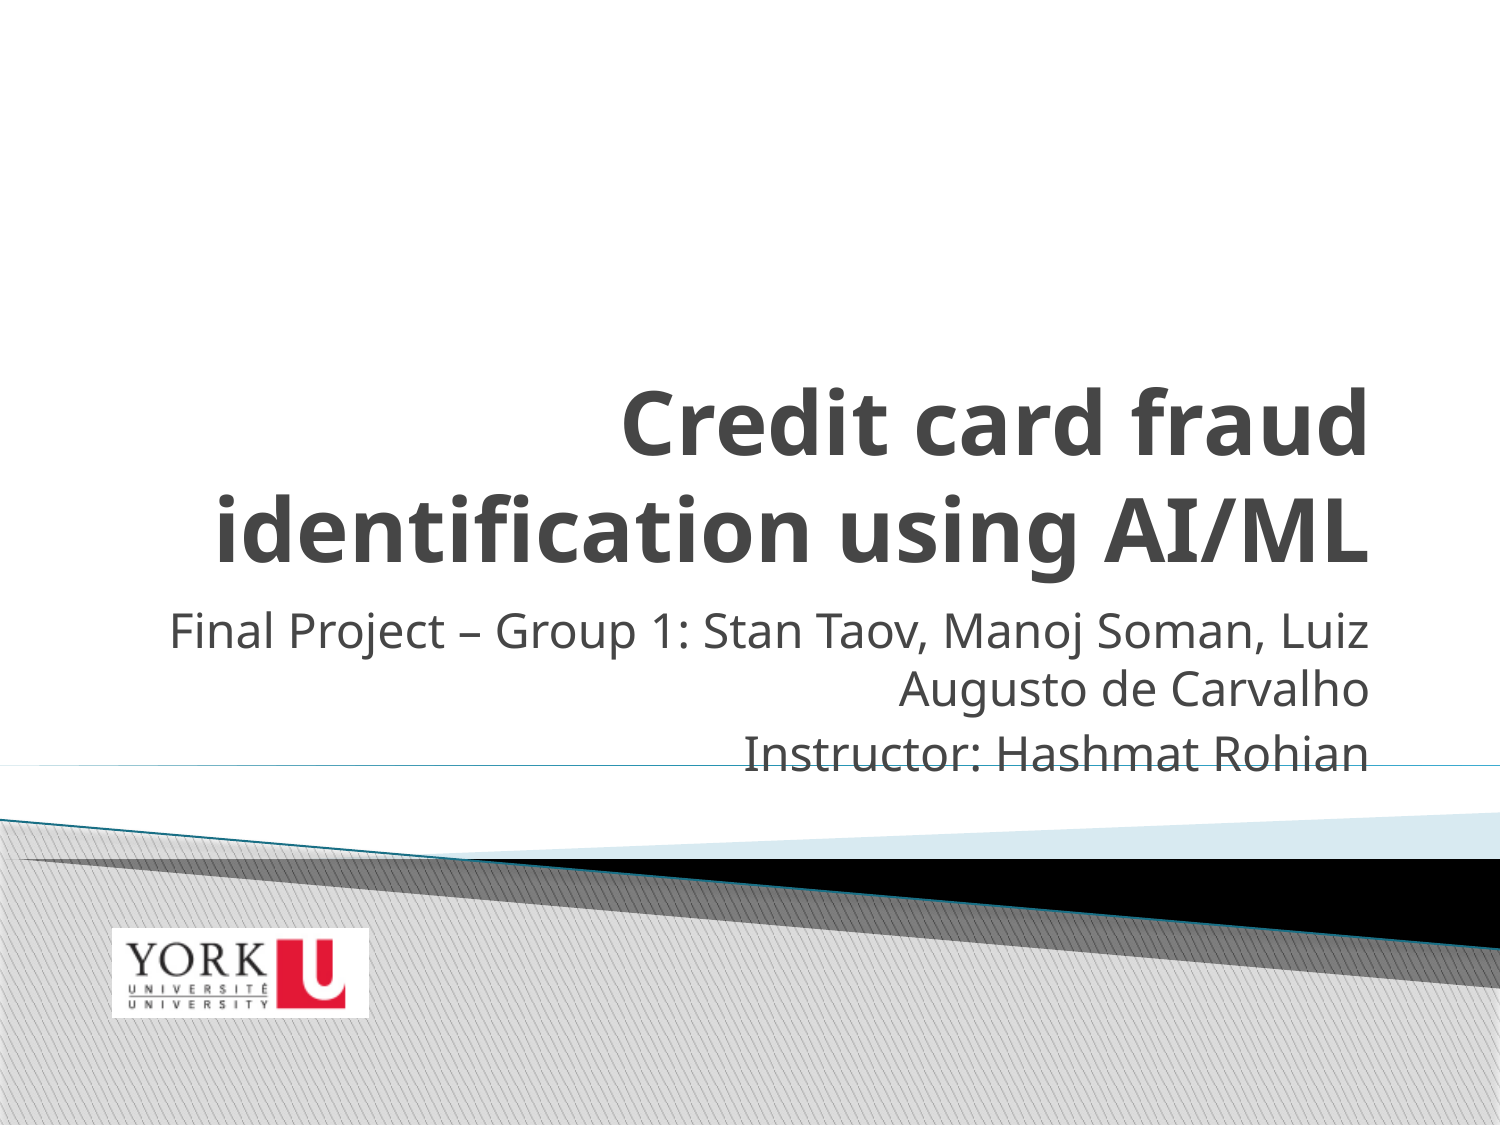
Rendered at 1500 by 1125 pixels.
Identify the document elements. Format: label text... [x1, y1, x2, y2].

picture [5, 859, 1500, 989]
picture [111, 928, 369, 1018]
subtitle Final Project – Group 1: Stan Taov, Manoj Soman, Luiz Augusto de Carvalho Instructor: Hashmat Rohian [112, 592, 1388, 790]
title Credit card fraud identification using AI/ML [112, 287, 1388, 588]
